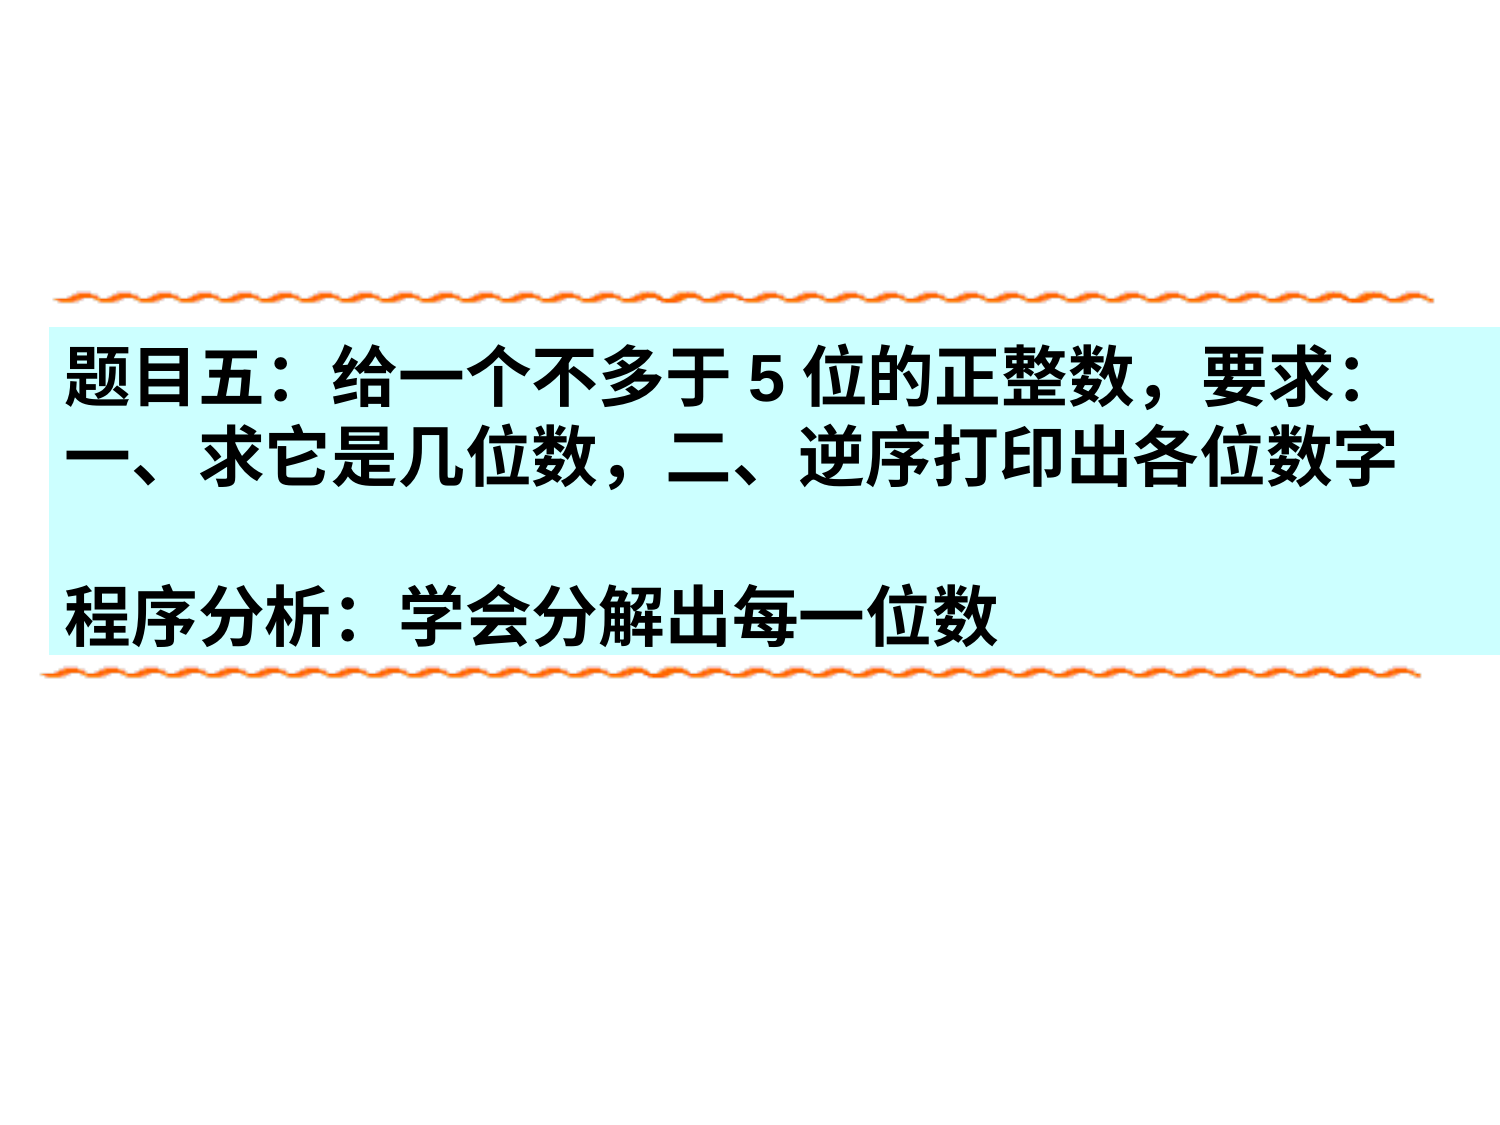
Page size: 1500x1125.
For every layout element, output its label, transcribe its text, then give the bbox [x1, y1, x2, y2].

text_box 题目五：给一个不多于5位的正整数，要求：一、求它是几位数，二、逆序打印出各位数字 程序分析：学会分解出每一位数 [50, 327, 1500, 655]
picture [24, 662, 1443, 686]
picture [37, 287, 1456, 311]
